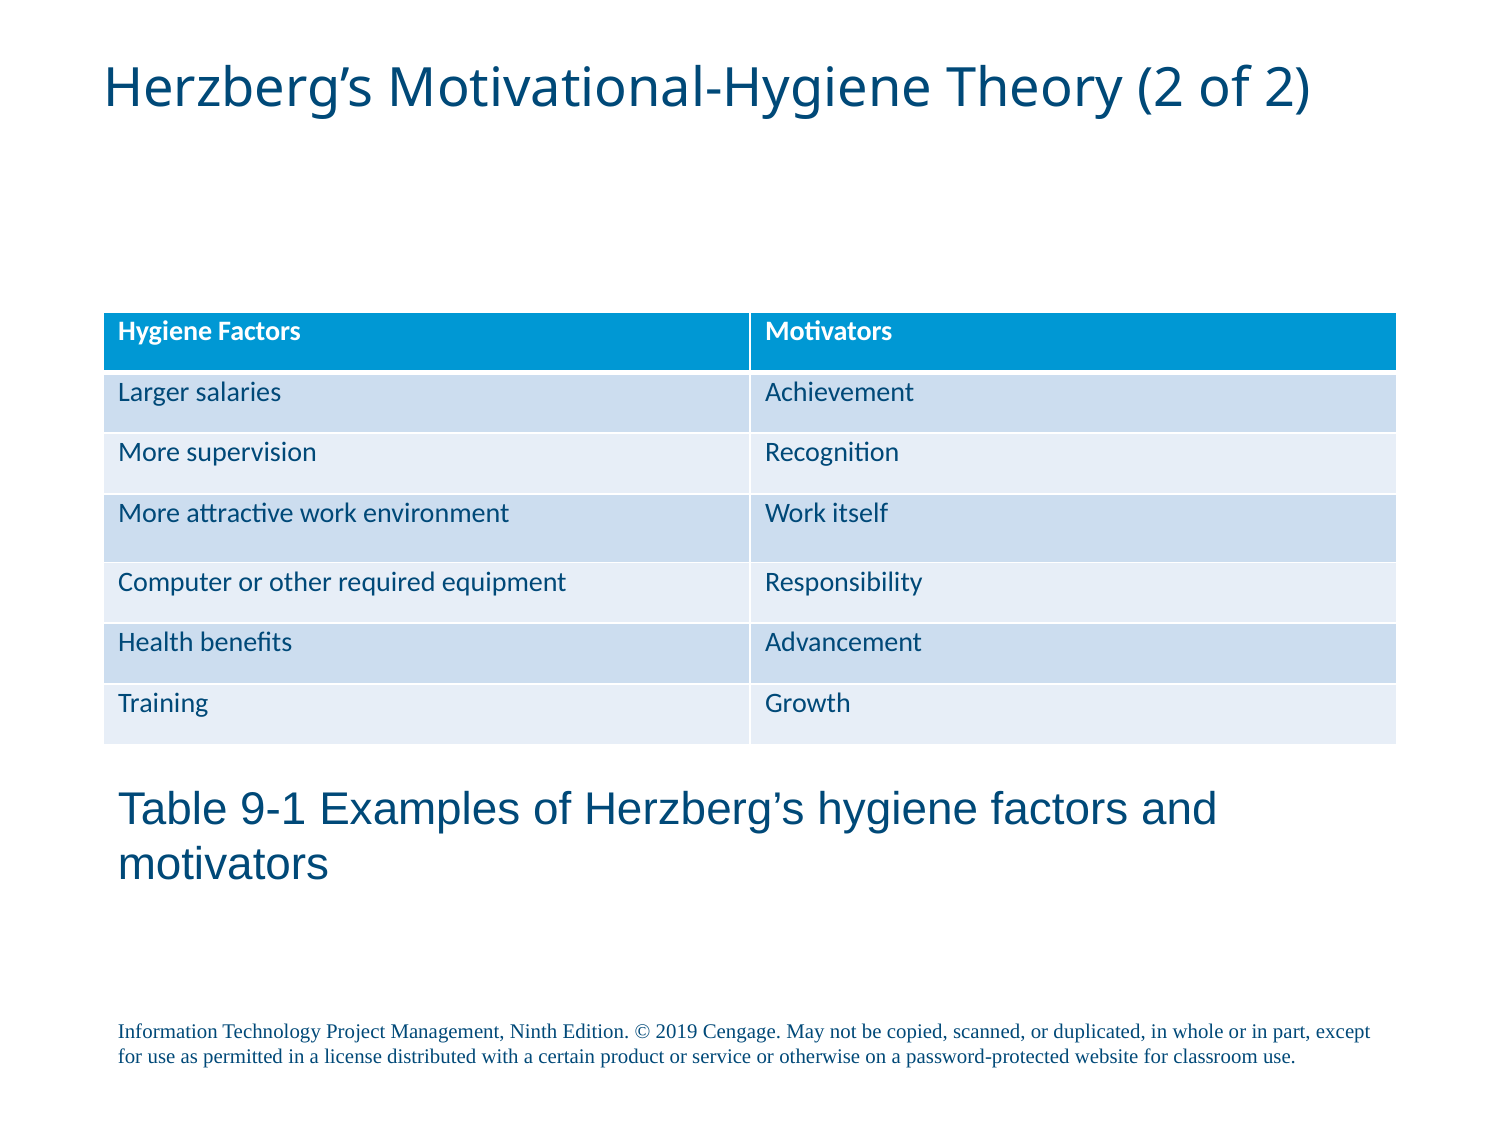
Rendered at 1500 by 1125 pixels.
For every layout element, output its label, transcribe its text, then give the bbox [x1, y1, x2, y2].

table_cell Growth [751, 685, 1396, 744]
table_cell More attractive work environment [104, 495, 749, 562]
table_cell Health benefits [104, 624, 749, 683]
footer Information Technology Project Management, Ninth Edition. © 2019 Cengage. May not be copied, scanned, or duplicated, in whole or in part, except for use as permitted in a license distributed with a certain product or service or otherwise on a password-protected website for classroom use. [103, 1009, 1397, 1070]
table_cell Responsibility [751, 563, 1396, 622]
table_header Motivators [751, 313, 1396, 370]
table_cell Work itself [751, 495, 1396, 562]
table_cell Achievement [751, 375, 1396, 432]
table_cell More supervision [104, 434, 749, 493]
table_header Hygiene Factors [104, 313, 749, 370]
title Herzberg’s Motivational-Hygiene Theory (2 of 2) [103, 59, 1397, 278]
table_cell Advancement [751, 624, 1396, 683]
table_cell Computer or other required equipment [104, 563, 749, 622]
table_cell Recognition [751, 434, 1396, 493]
table_cell Larger salaries [104, 375, 749, 432]
table_cell Training [104, 685, 749, 744]
text_box Table 9-1 Examples of Herzberg’s hygiene factors and motivators [103, 771, 1463, 897]
